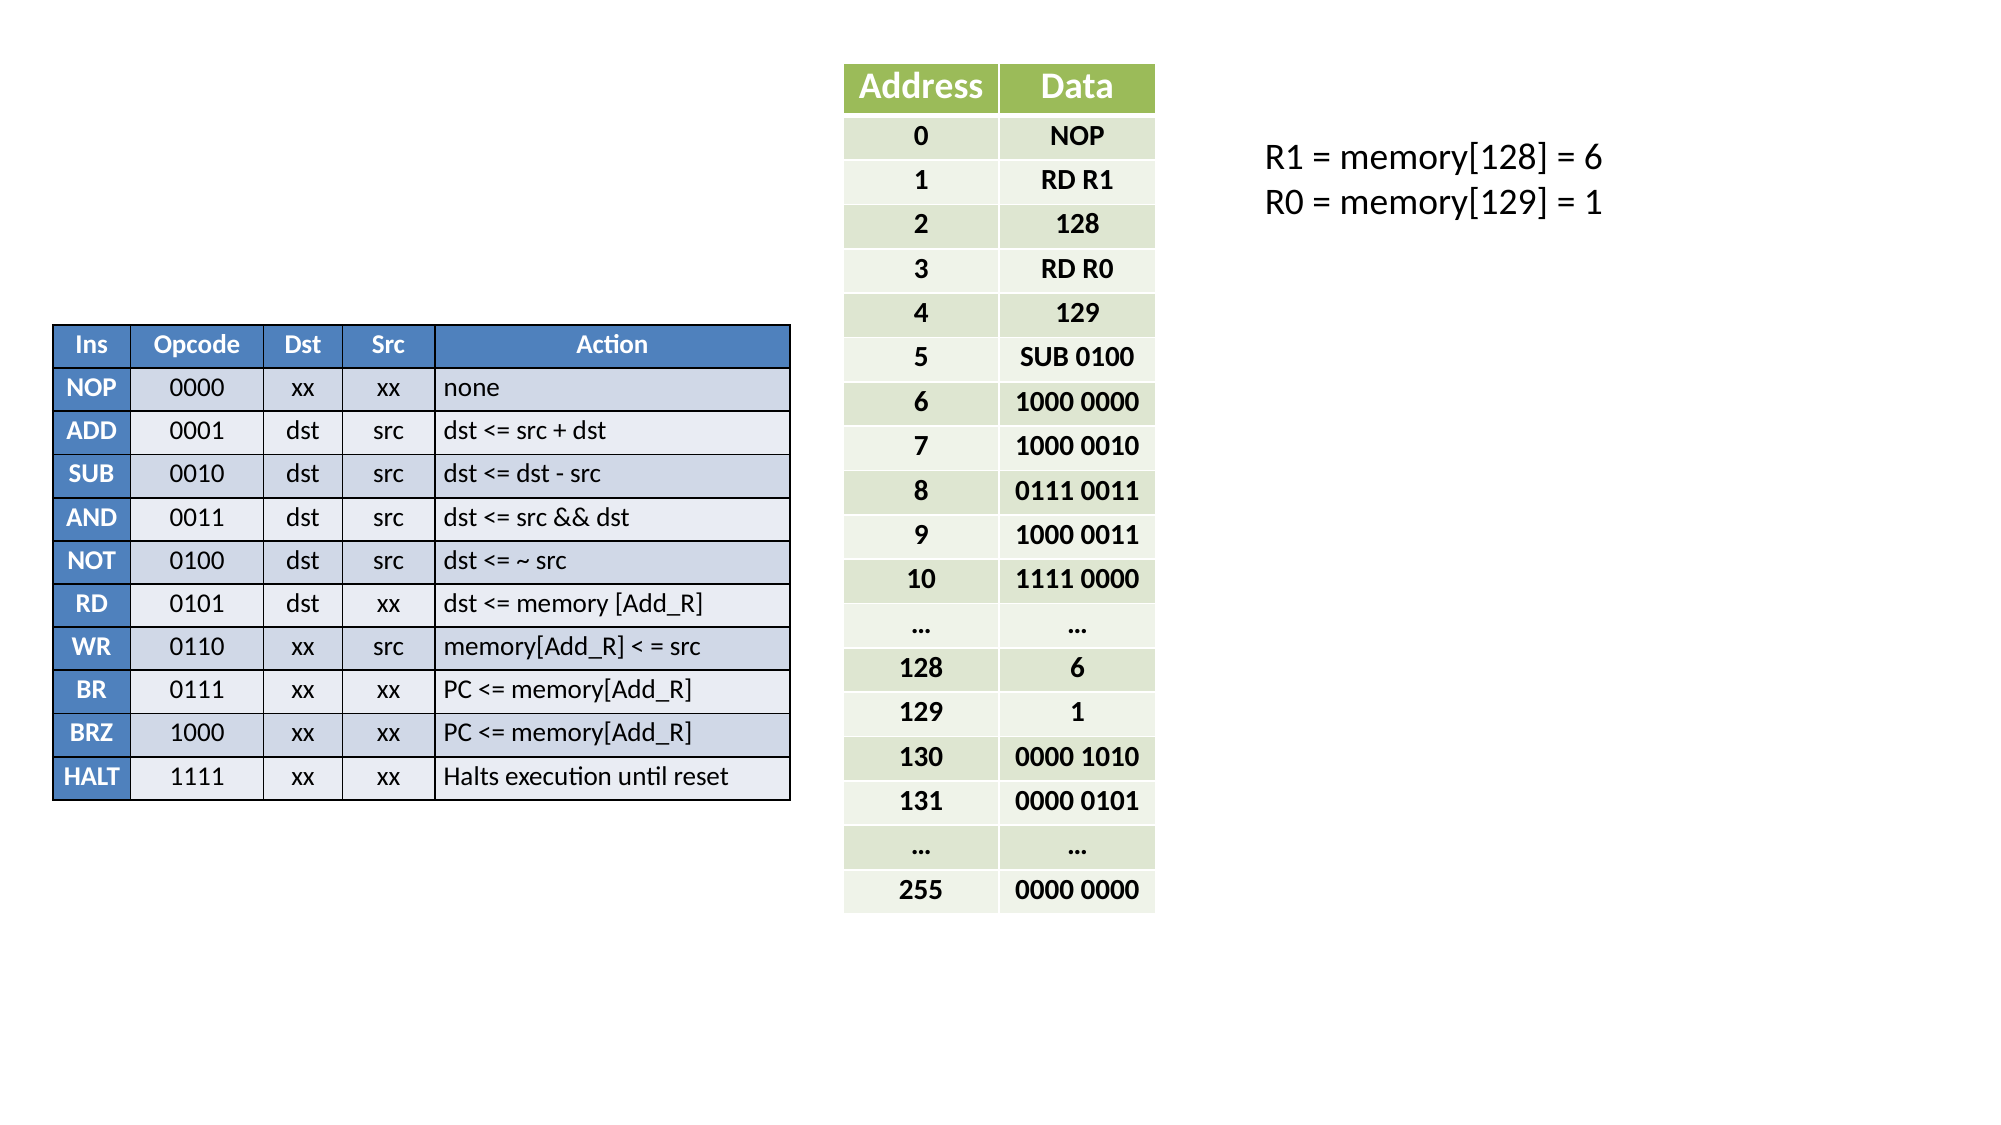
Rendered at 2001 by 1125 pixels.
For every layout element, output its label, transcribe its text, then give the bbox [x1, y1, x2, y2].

table_cell Halts execution until reset [436, 758, 789, 799]
table_cell dst <= dst - src [436, 455, 789, 497]
table_cell memory[Add_R] < = src [436, 628, 789, 669]
table_cell xx [343, 758, 434, 799]
table_cell 7 [844, 427, 998, 470]
table_cell … [1000, 604, 1155, 647]
table_cell 6 [844, 383, 998, 425]
table_cell src [343, 542, 434, 583]
table_cell 255 [844, 871, 998, 913]
table_cell xx [343, 671, 434, 713]
table_cell dst <= src + dst [436, 412, 789, 454]
text_box R1 = memory[128] = 6 R0 = memory[129] = 1 [1250, 124, 1750, 230]
table_cell src [343, 412, 434, 454]
table_cell 0011 [131, 499, 263, 540]
table_cell 4 [844, 294, 998, 337]
table_cell dst <= memory [Add_R] [436, 585, 789, 626]
table_cell 0010 [131, 455, 263, 497]
table_cell 129 [844, 693, 998, 736]
table_cell RD [54, 585, 130, 626]
table_cell SUB [54, 455, 130, 497]
table_cell 1000 [131, 714, 263, 756]
table_cell ADD [54, 412, 130, 454]
table_cell 8 [844, 471, 998, 514]
table_header Src [343, 326, 434, 367]
table_cell 0100 [131, 542, 263, 583]
table_cell xx [343, 585, 434, 626]
table_cell 5 [844, 338, 998, 381]
table_cell 1000 0000 [1000, 383, 1155, 425]
table_cell 1000 0011 [1000, 516, 1155, 558]
table_cell 129 [1000, 294, 1155, 337]
table_cell SUB 0100 [1000, 338, 1155, 381]
table_cell 0111 0011 [1000, 471, 1155, 514]
table_cell 0000 [131, 369, 263, 410]
table_cell 2 [844, 205, 998, 248]
table_cell … [1000, 826, 1155, 869]
table_cell 6 [1000, 649, 1155, 691]
table_cell 0110 [131, 628, 263, 669]
table_cell AND [54, 499, 130, 540]
table_cell dst [264, 412, 342, 454]
table_cell xx [264, 714, 342, 756]
table_cell NOP [54, 369, 130, 410]
table_cell NOT [54, 542, 130, 583]
table_cell xx [264, 671, 342, 713]
table_cell 0000 0000 [1000, 871, 1155, 913]
table_cell HALT [54, 758, 130, 799]
table_cell xx [264, 369, 342, 410]
table_cell 1111 0000 [1000, 560, 1155, 603]
table_cell dst [264, 585, 342, 626]
table_cell xx [343, 369, 434, 410]
table_cell 130 [844, 737, 998, 780]
table_cell 1 [1000, 693, 1155, 736]
table_cell PC <= memory[Add_R] [436, 671, 789, 713]
table_cell 0000 0101 [1000, 782, 1155, 824]
table_cell … [844, 826, 998, 869]
table_cell 10 [844, 560, 998, 603]
table_cell 131 [844, 782, 998, 824]
table_cell RD R0 [1000, 250, 1155, 292]
table_cell 0000 1010 [1000, 737, 1155, 780]
table_cell 9 [844, 516, 998, 558]
table_cell src [343, 628, 434, 669]
table_cell 0111 [131, 671, 263, 713]
table_cell xx [264, 758, 342, 799]
table_cell dst [264, 455, 342, 497]
table_cell PC <= memory[Add_R] [436, 714, 789, 756]
table_header Data [1000, 64, 1155, 113]
table_cell 1111 [131, 758, 263, 799]
table_header Opcode [131, 326, 263, 367]
table_cell 3 [844, 250, 998, 292]
table_cell … [844, 604, 998, 647]
table_cell 0001 [131, 412, 263, 454]
table_cell src [343, 455, 434, 497]
table_cell xx [264, 628, 342, 669]
table_cell RD R1 [1000, 161, 1155, 204]
table_cell WR [54, 628, 130, 669]
table_cell dst <= src && dst [436, 499, 789, 540]
table_cell xx [343, 714, 434, 756]
table_cell BRZ [54, 714, 130, 756]
table_cell src [343, 499, 434, 540]
table_cell 0 [844, 118, 998, 159]
table_header Address [844, 64, 998, 113]
table_header Action [436, 326, 789, 367]
table_cell 128 [1000, 205, 1155, 248]
table_cell dst [264, 499, 342, 540]
table_cell dst <= ~ src [436, 542, 789, 583]
table_cell 1 [844, 161, 998, 204]
table_cell 0101 [131, 585, 263, 626]
table_header Ins [54, 326, 130, 367]
table_cell 128 [844, 649, 998, 691]
table_cell none [436, 369, 789, 410]
table_cell dst [264, 542, 342, 583]
table_cell NOP [1000, 118, 1155, 159]
table_cell BR [54, 671, 130, 713]
table_cell 1000 0010 [1000, 427, 1155, 470]
table_header Dst [264, 326, 342, 367]
